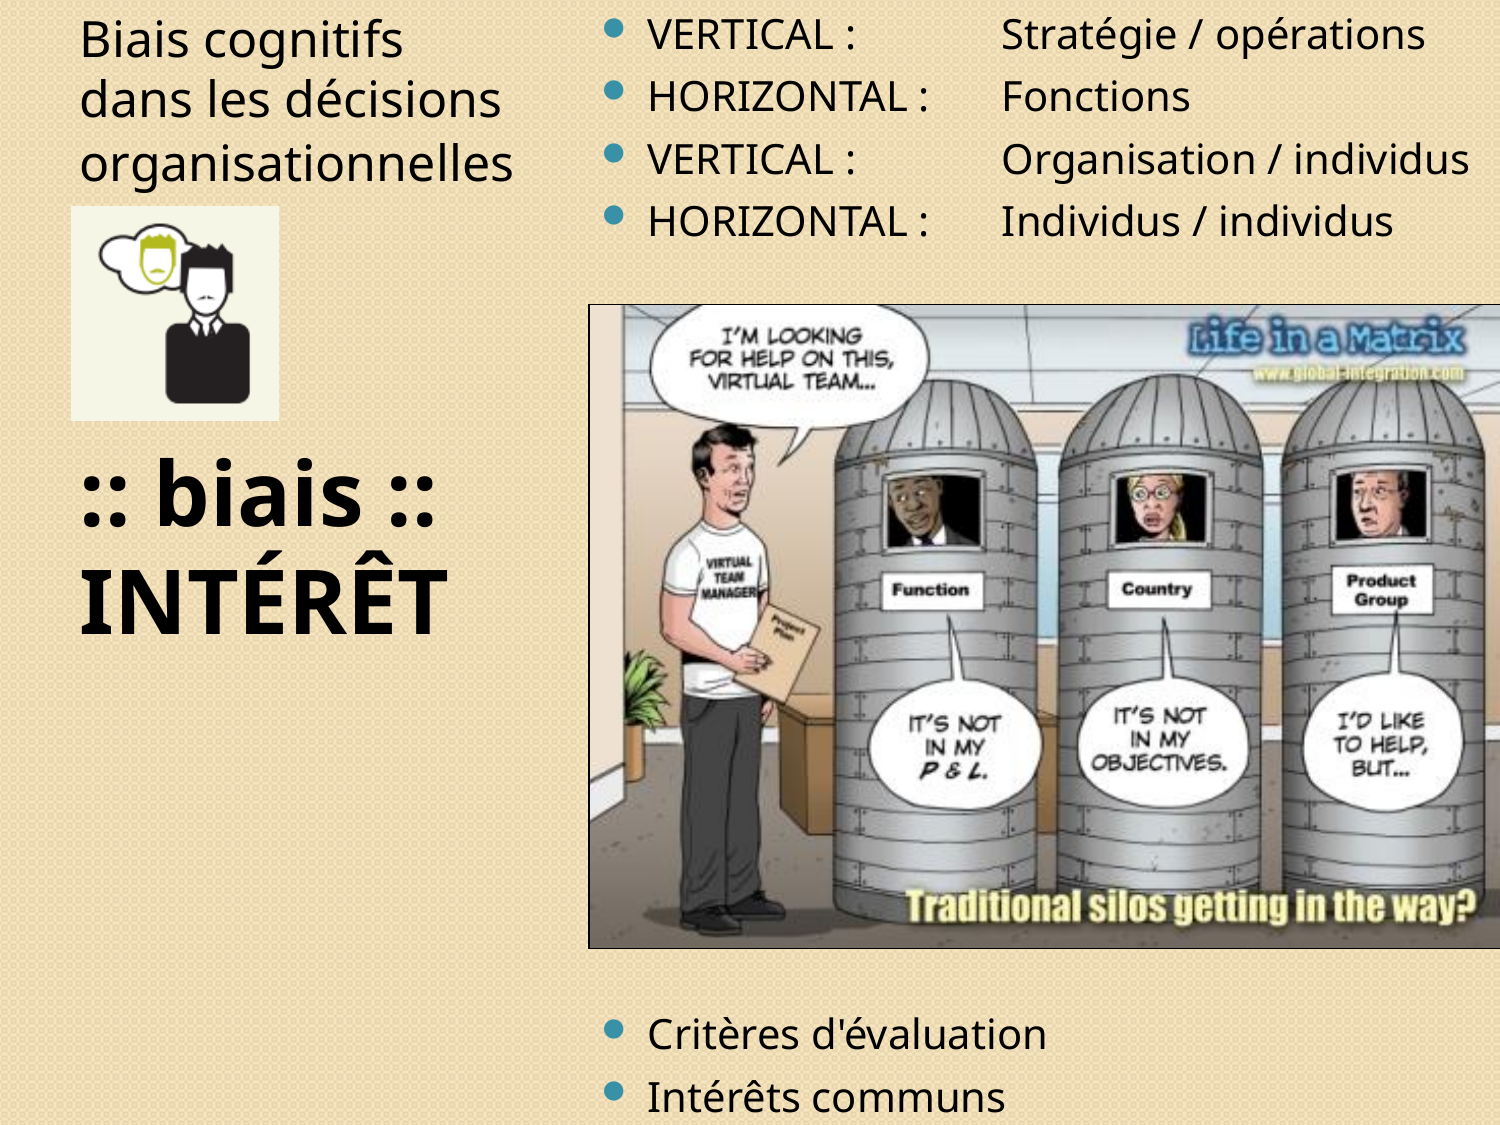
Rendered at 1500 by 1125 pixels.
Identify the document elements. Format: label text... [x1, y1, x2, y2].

title Biais cognitifs dans les décisions organisationnelles :: biais :: INTÉRÊT [64, 0, 557, 1125]
list VERTICAL : Stratégie / opérations HORIZONTAL : Fonctions VERTICAL : Organisation / individus HORIZONTAL : Individus / individus Critères d'évaluation Intérêts communs [572, 0, 1500, 1125]
picture [589, 305, 1500, 949]
picture [70, 205, 280, 422]
